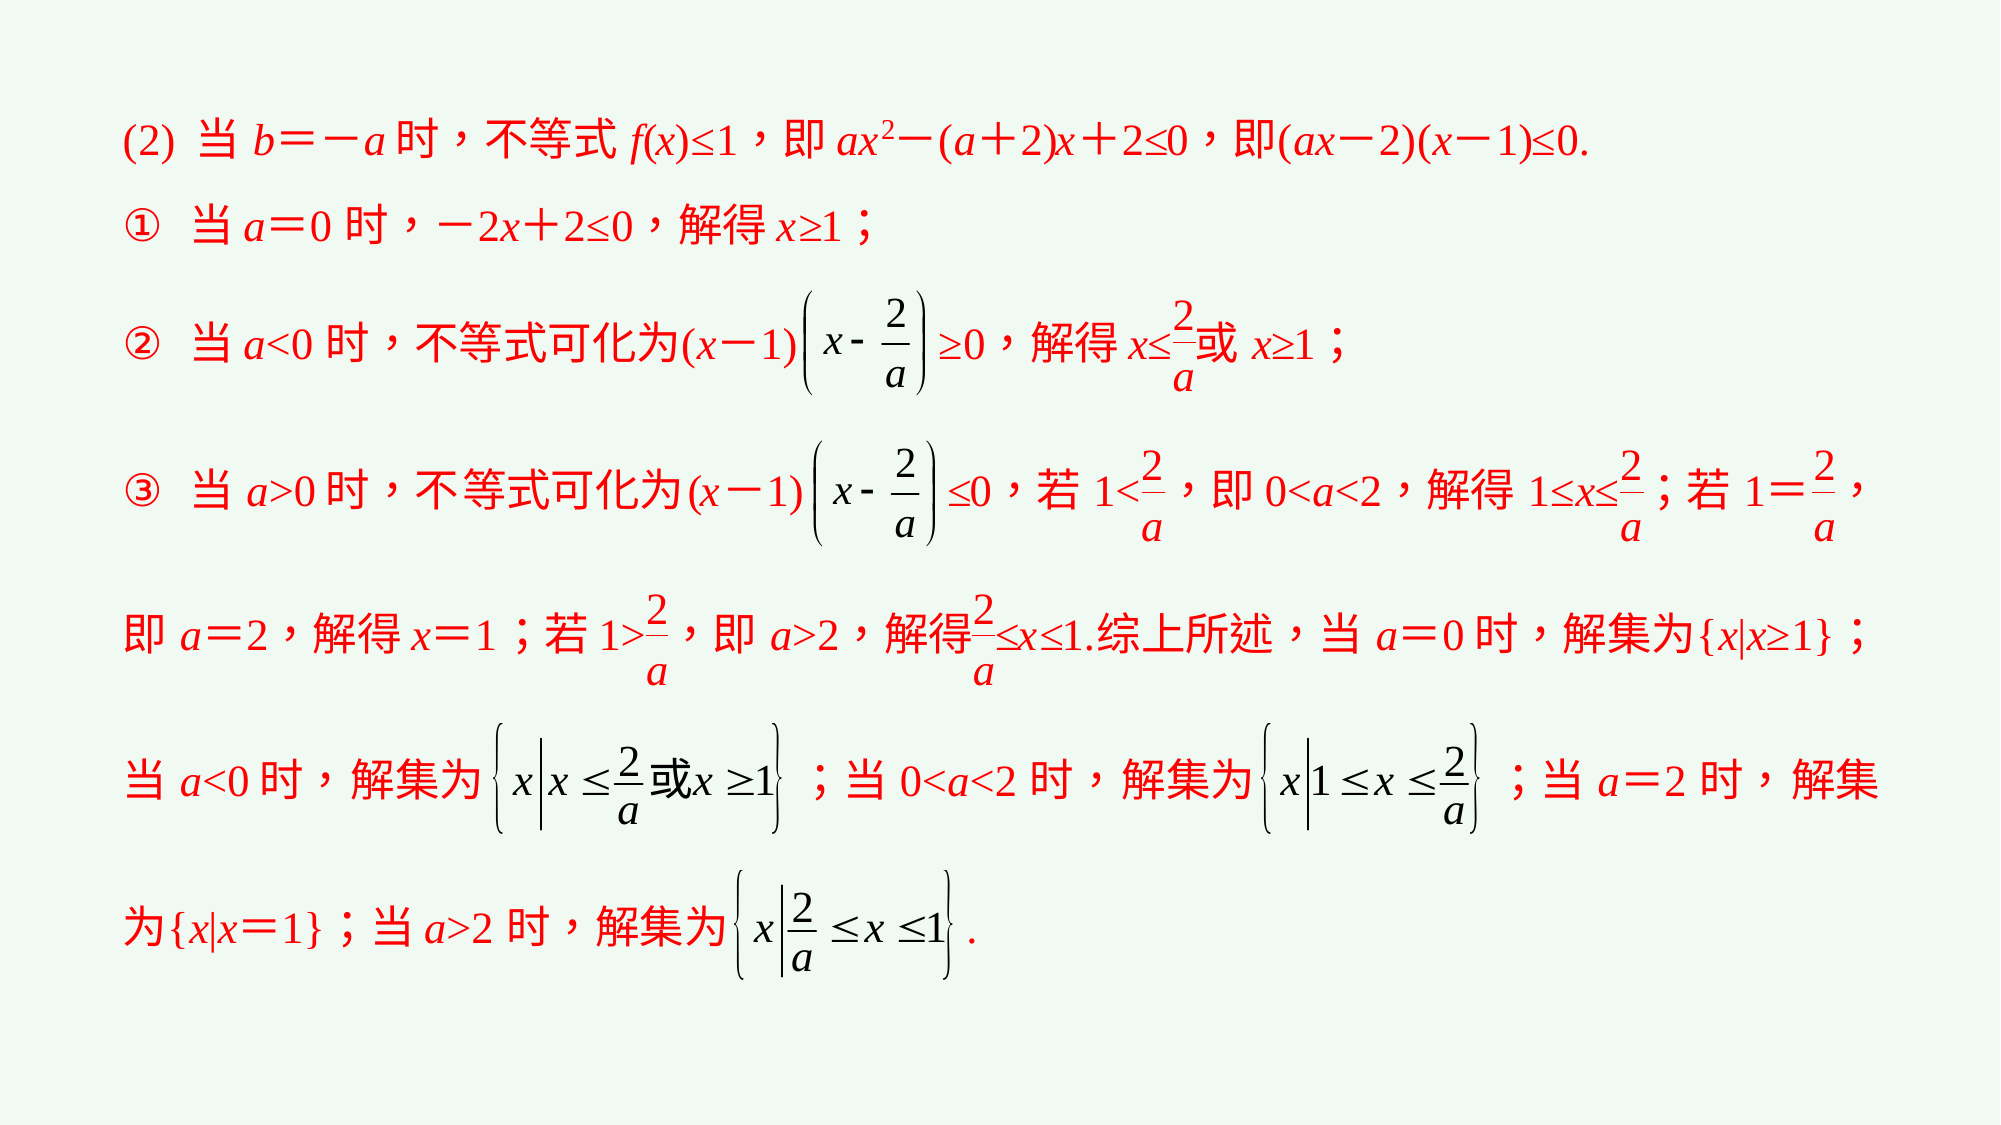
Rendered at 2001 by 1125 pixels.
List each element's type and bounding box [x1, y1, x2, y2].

text_box [122, 110, 1881, 1020]
